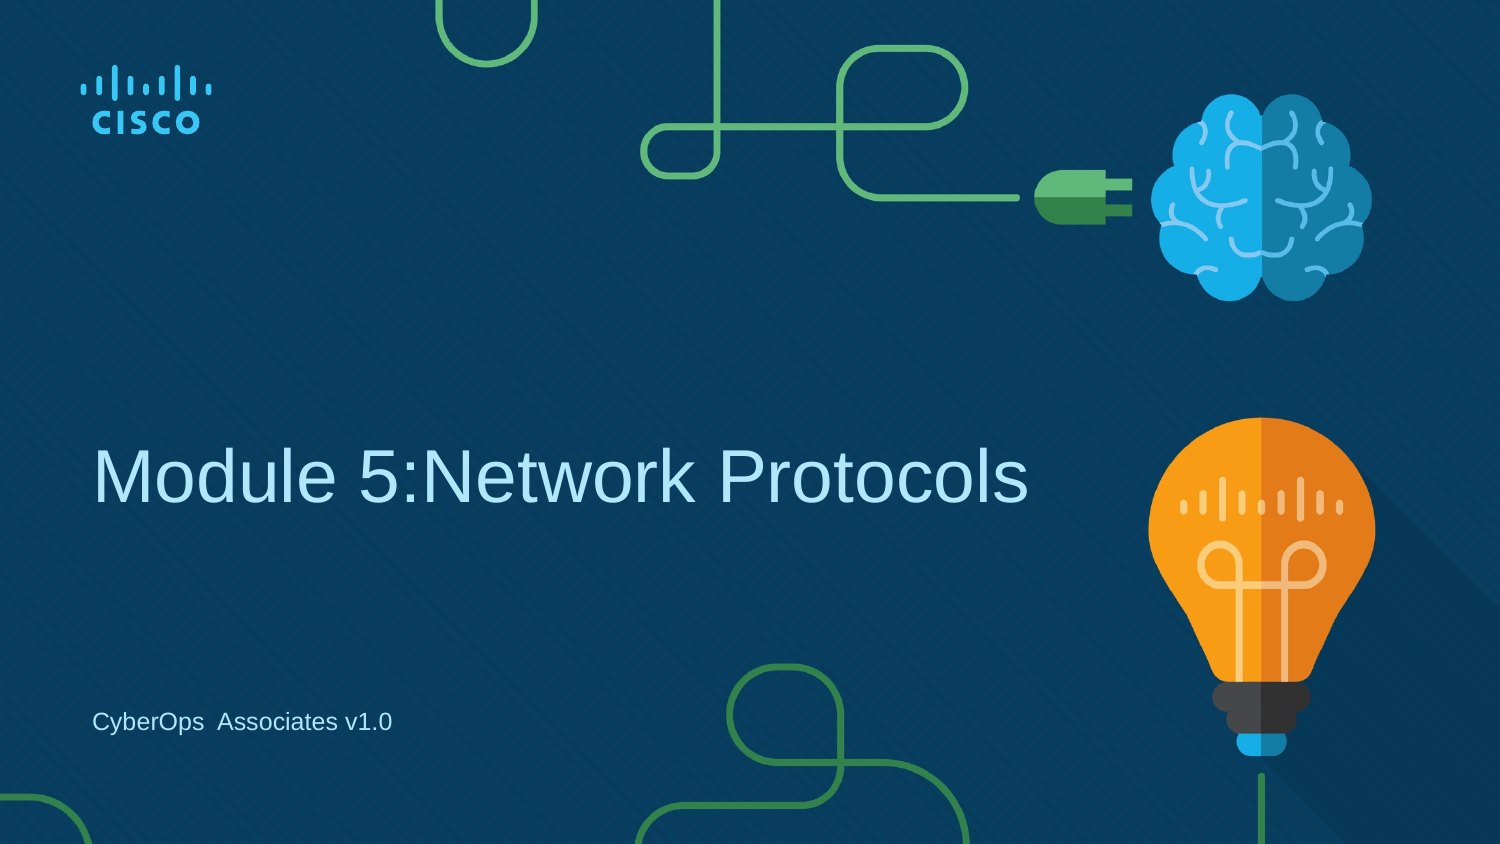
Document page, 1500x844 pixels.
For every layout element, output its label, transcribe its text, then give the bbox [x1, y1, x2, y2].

title Module 5:Network Protocols [77, 278, 1172, 527]
subtitle CyberOps Associates v1.0 [77, 624, 466, 773]
picture [0, 0, 1500, 844]
